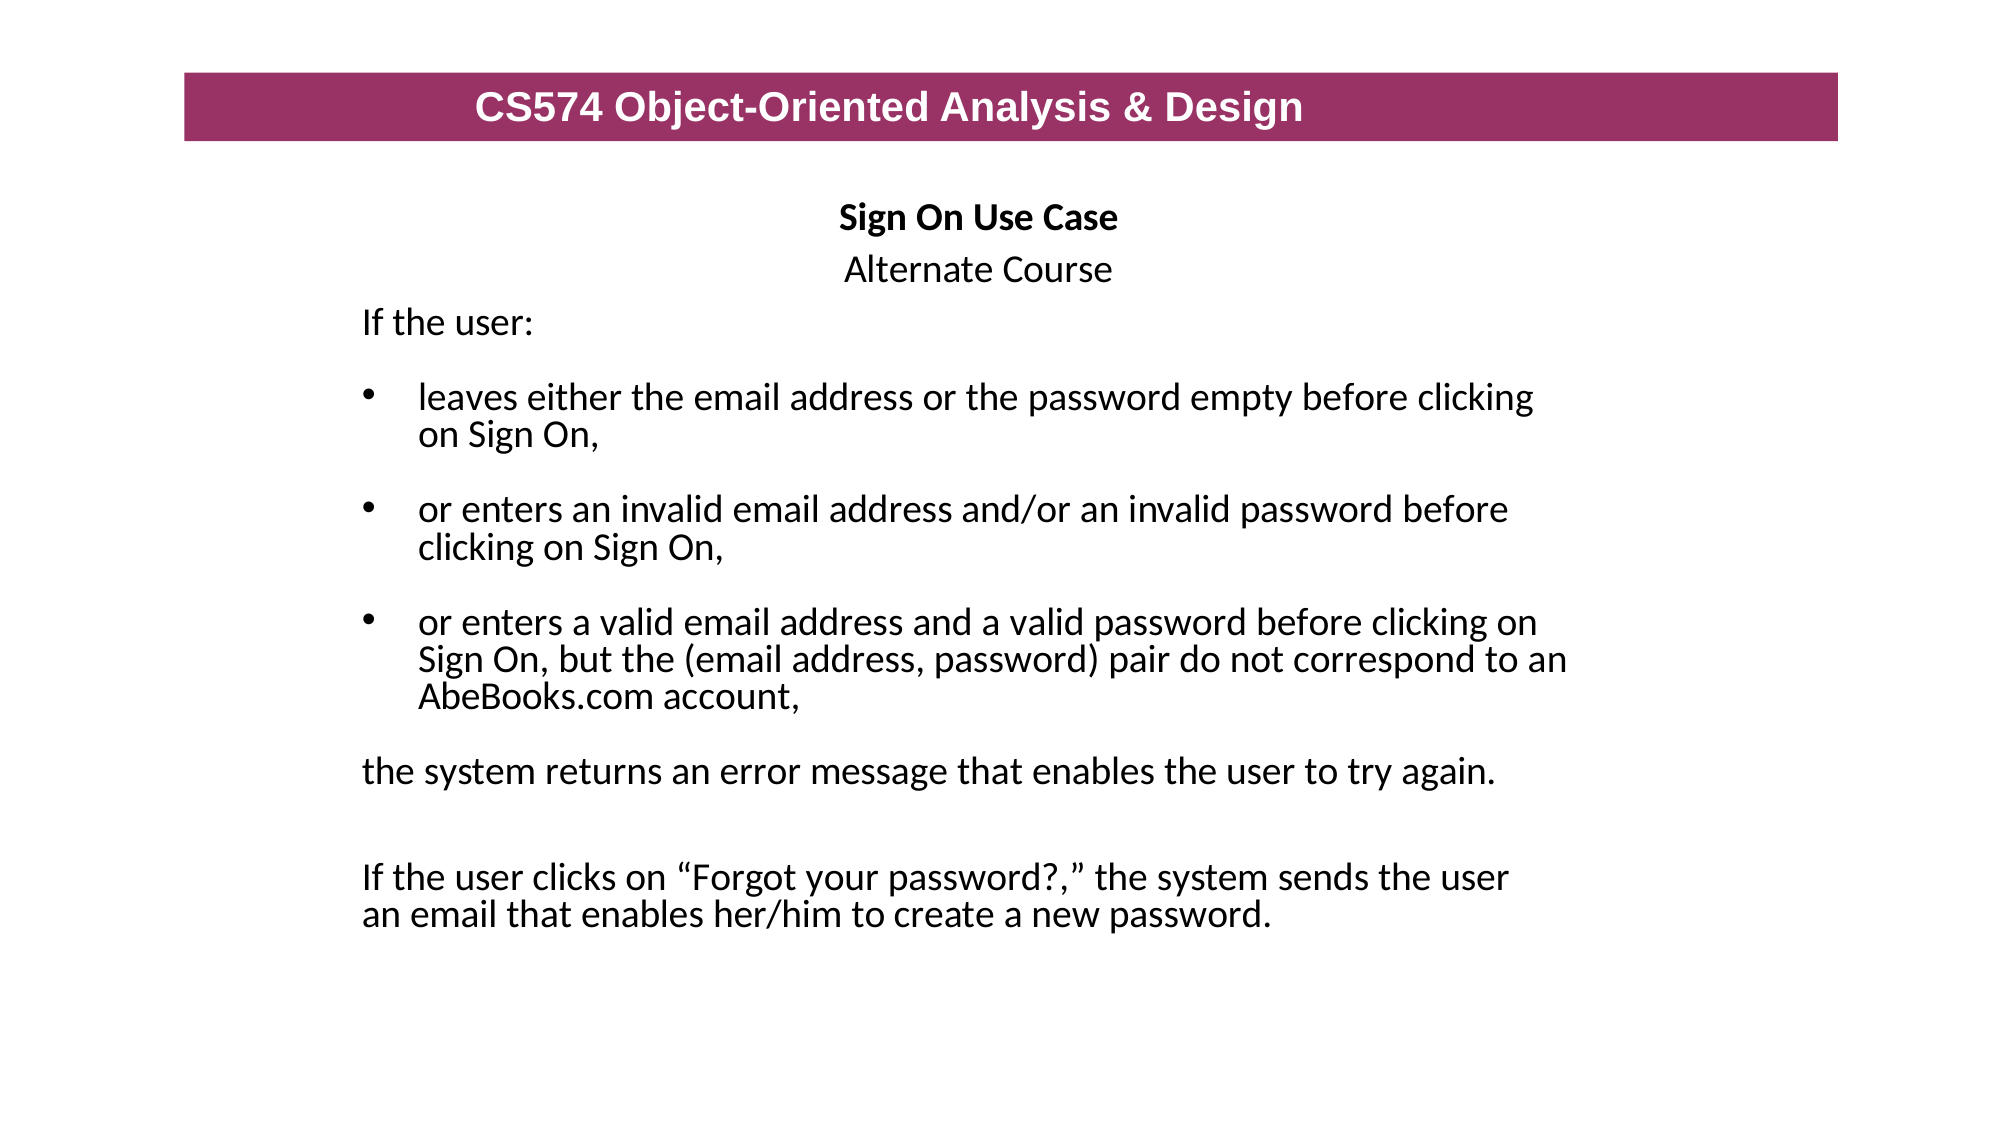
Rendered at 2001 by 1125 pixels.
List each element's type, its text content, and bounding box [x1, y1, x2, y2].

text_box Sign On Use Case Alternate Course If the user: leaves either the email address or the password empty before clicking on Sign On, or enters an invalid email address and/or an invalid password before clicking on Sign On, or enters a valid email address and a valid password before clicking on Sign On, but the (email address, password) pair do not correspond to an AbeBooks.com account, the system returns an error message that enables the user to try again. If the user clicks on “Forgot your password?,” the system sends the user an email that enables her/him to create a new password. [360, 190, 1584, 681]
text_box CS574 Object-Oriented Analysis & Design [184, 72, 1838, 142]
